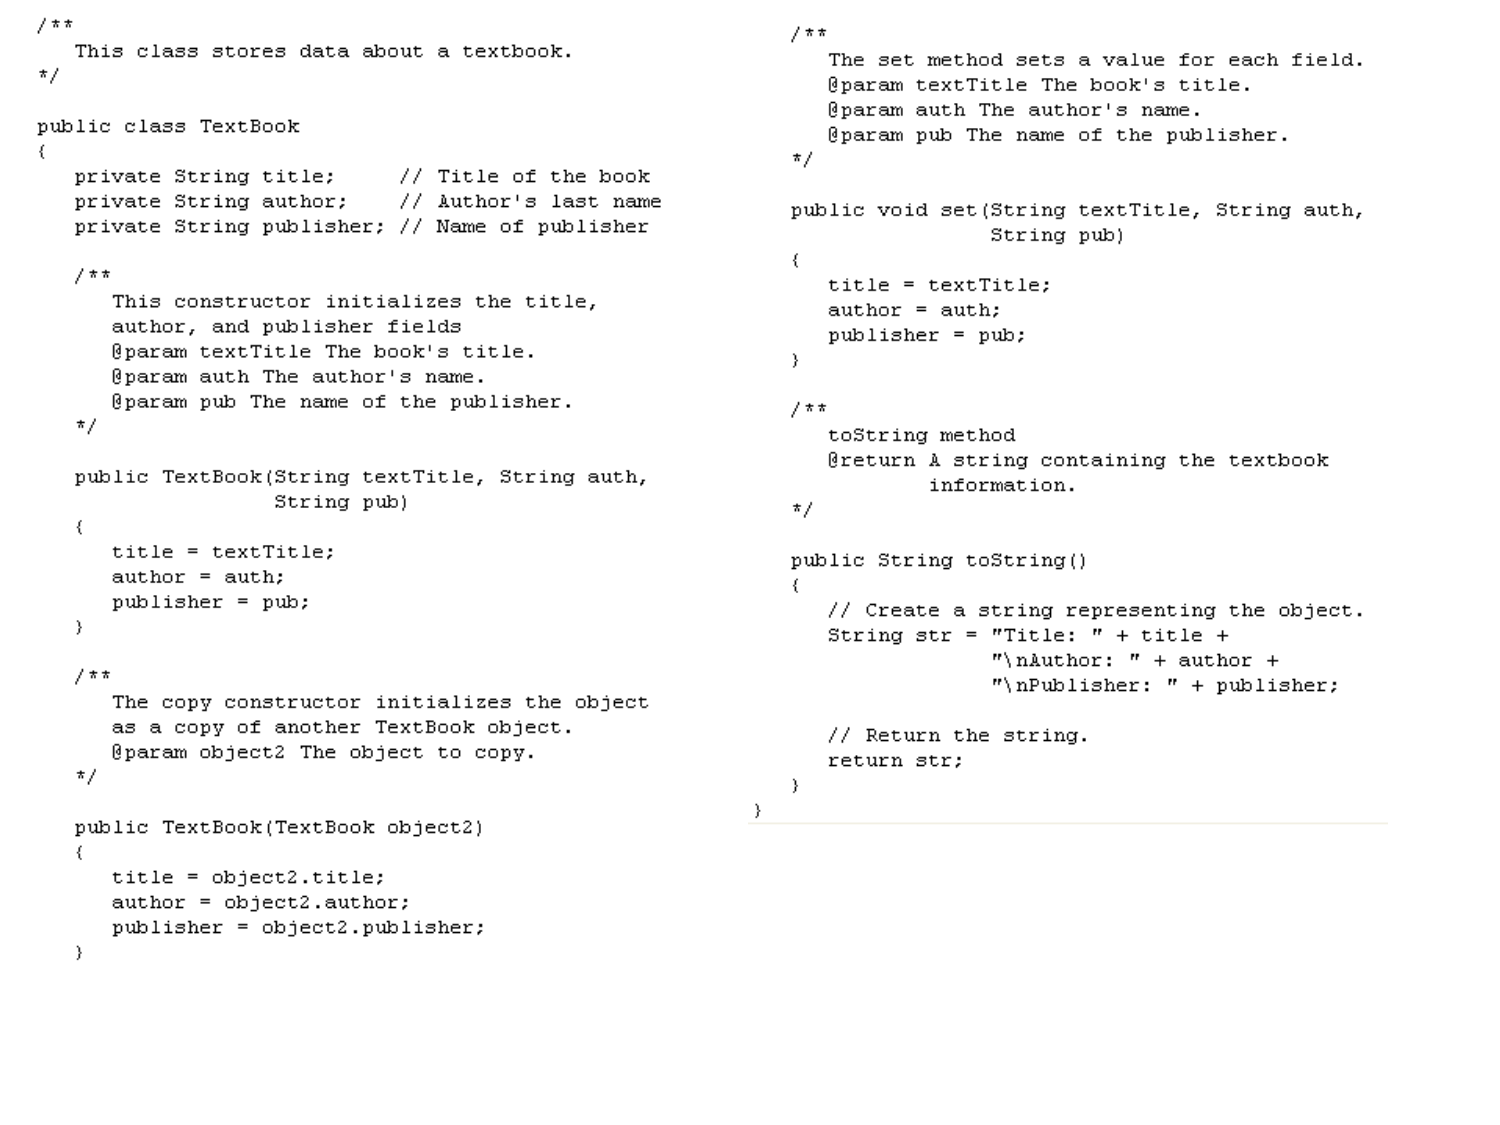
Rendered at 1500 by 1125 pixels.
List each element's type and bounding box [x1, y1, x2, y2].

picture [24, 12, 701, 968]
picture [748, 16, 1388, 827]
